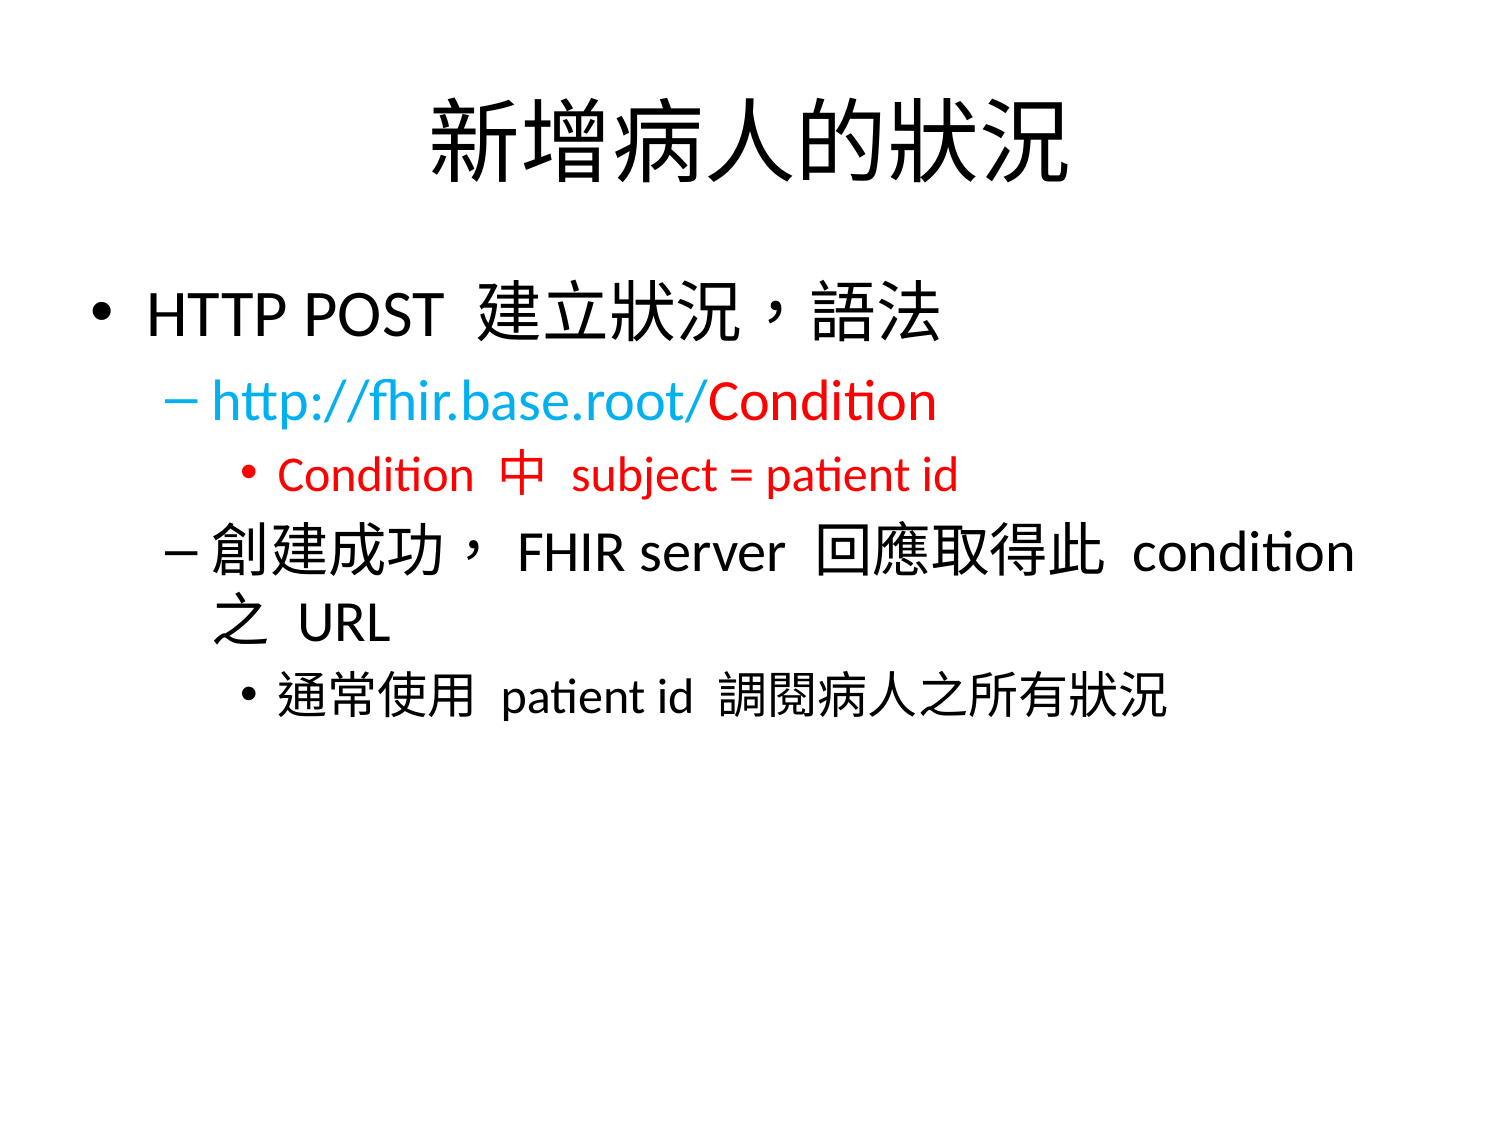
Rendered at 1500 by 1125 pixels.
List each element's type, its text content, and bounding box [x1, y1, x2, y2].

title 新增病人的狀況 [75, 45, 1425, 233]
list HTTP POST 建立狀況，語法 http://fhir.base.root/Condition Condition 中 subject = patient id 創建成功，FHIR server 回應取得此 condition 之 URL 通常使用 patient id 調閱病人之所有狀況 [75, 262, 1425, 1005]
